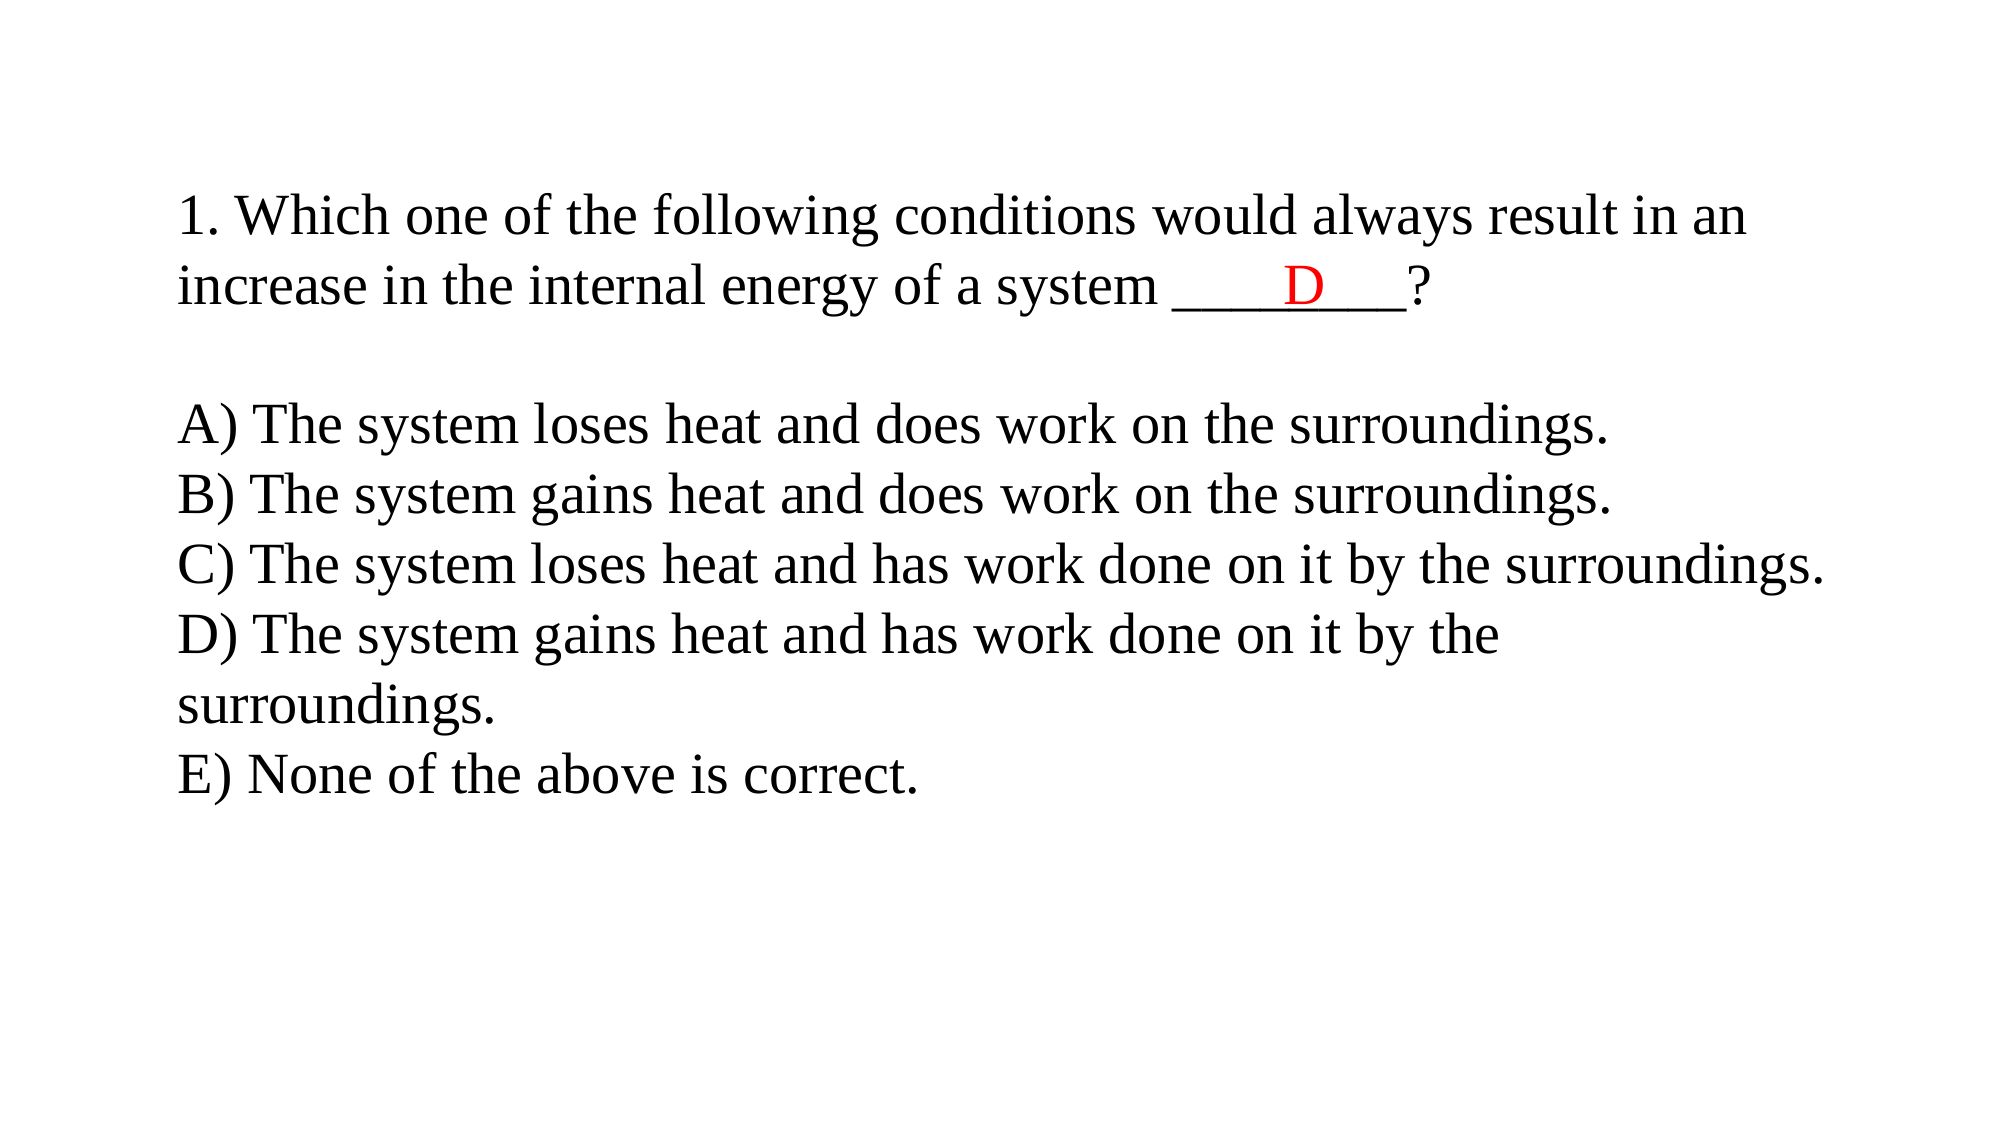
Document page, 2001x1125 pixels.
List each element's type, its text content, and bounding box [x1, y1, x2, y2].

text_box 1. Which one of the following conditions would always result in an increase in the internal energy of a system ________? A) The system loses heat and does work on the surroundings. B) The system gains heat and does work on the surroundings. C) The system loses heat and has work done on it by the surroundings. D) The system gains heat and has work done on it by the surroundings. E) None of the above is correct. [162, 168, 1849, 813]
text_box D [1268, 238, 1340, 324]
